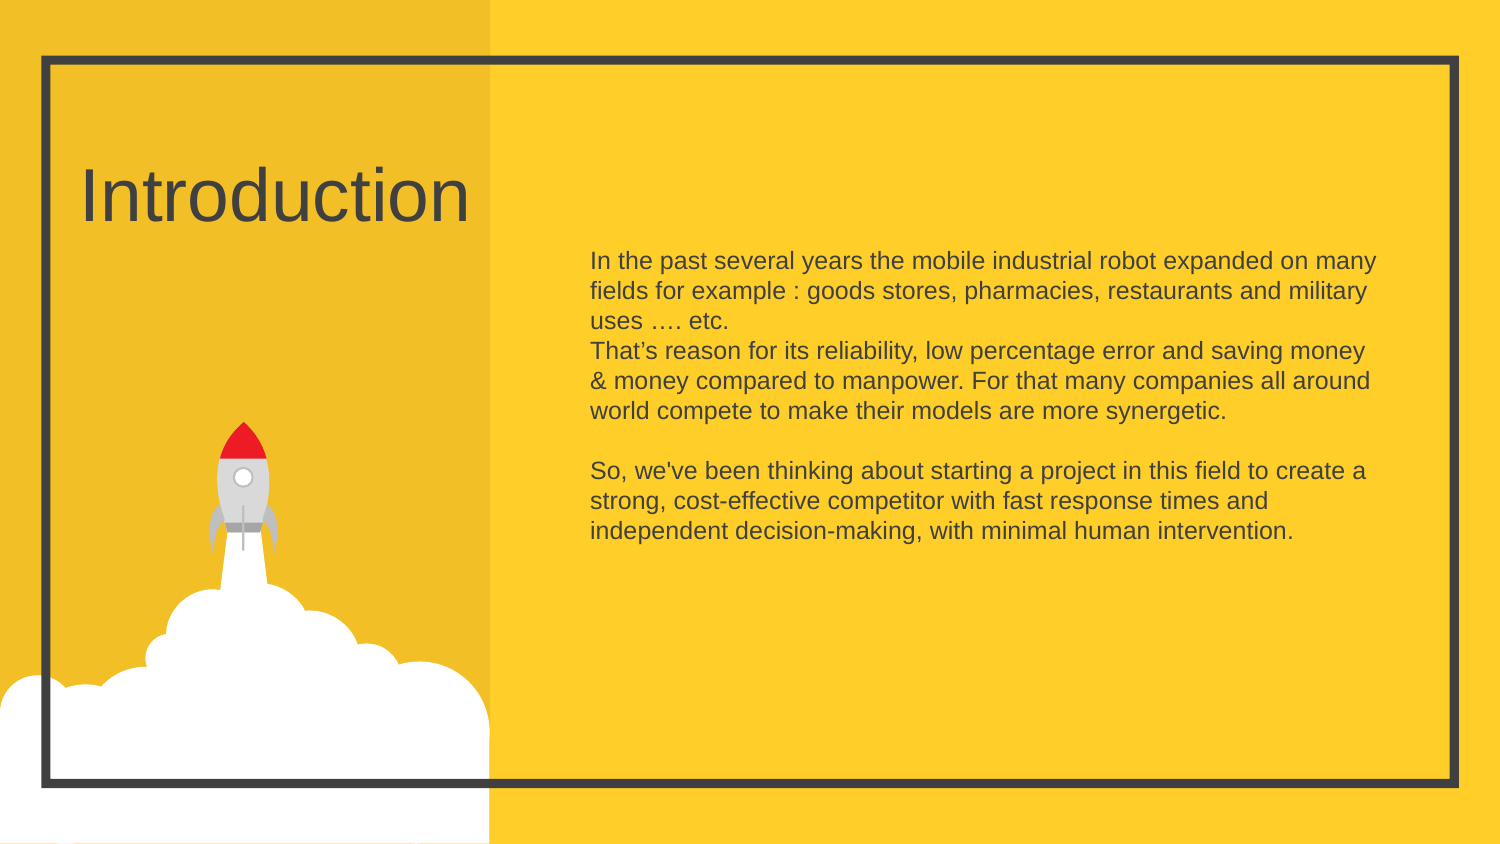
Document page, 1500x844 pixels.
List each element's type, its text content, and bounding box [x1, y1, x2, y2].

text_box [575, 177, 1400, 586]
list Introduction [64, 79, 491, 304]
